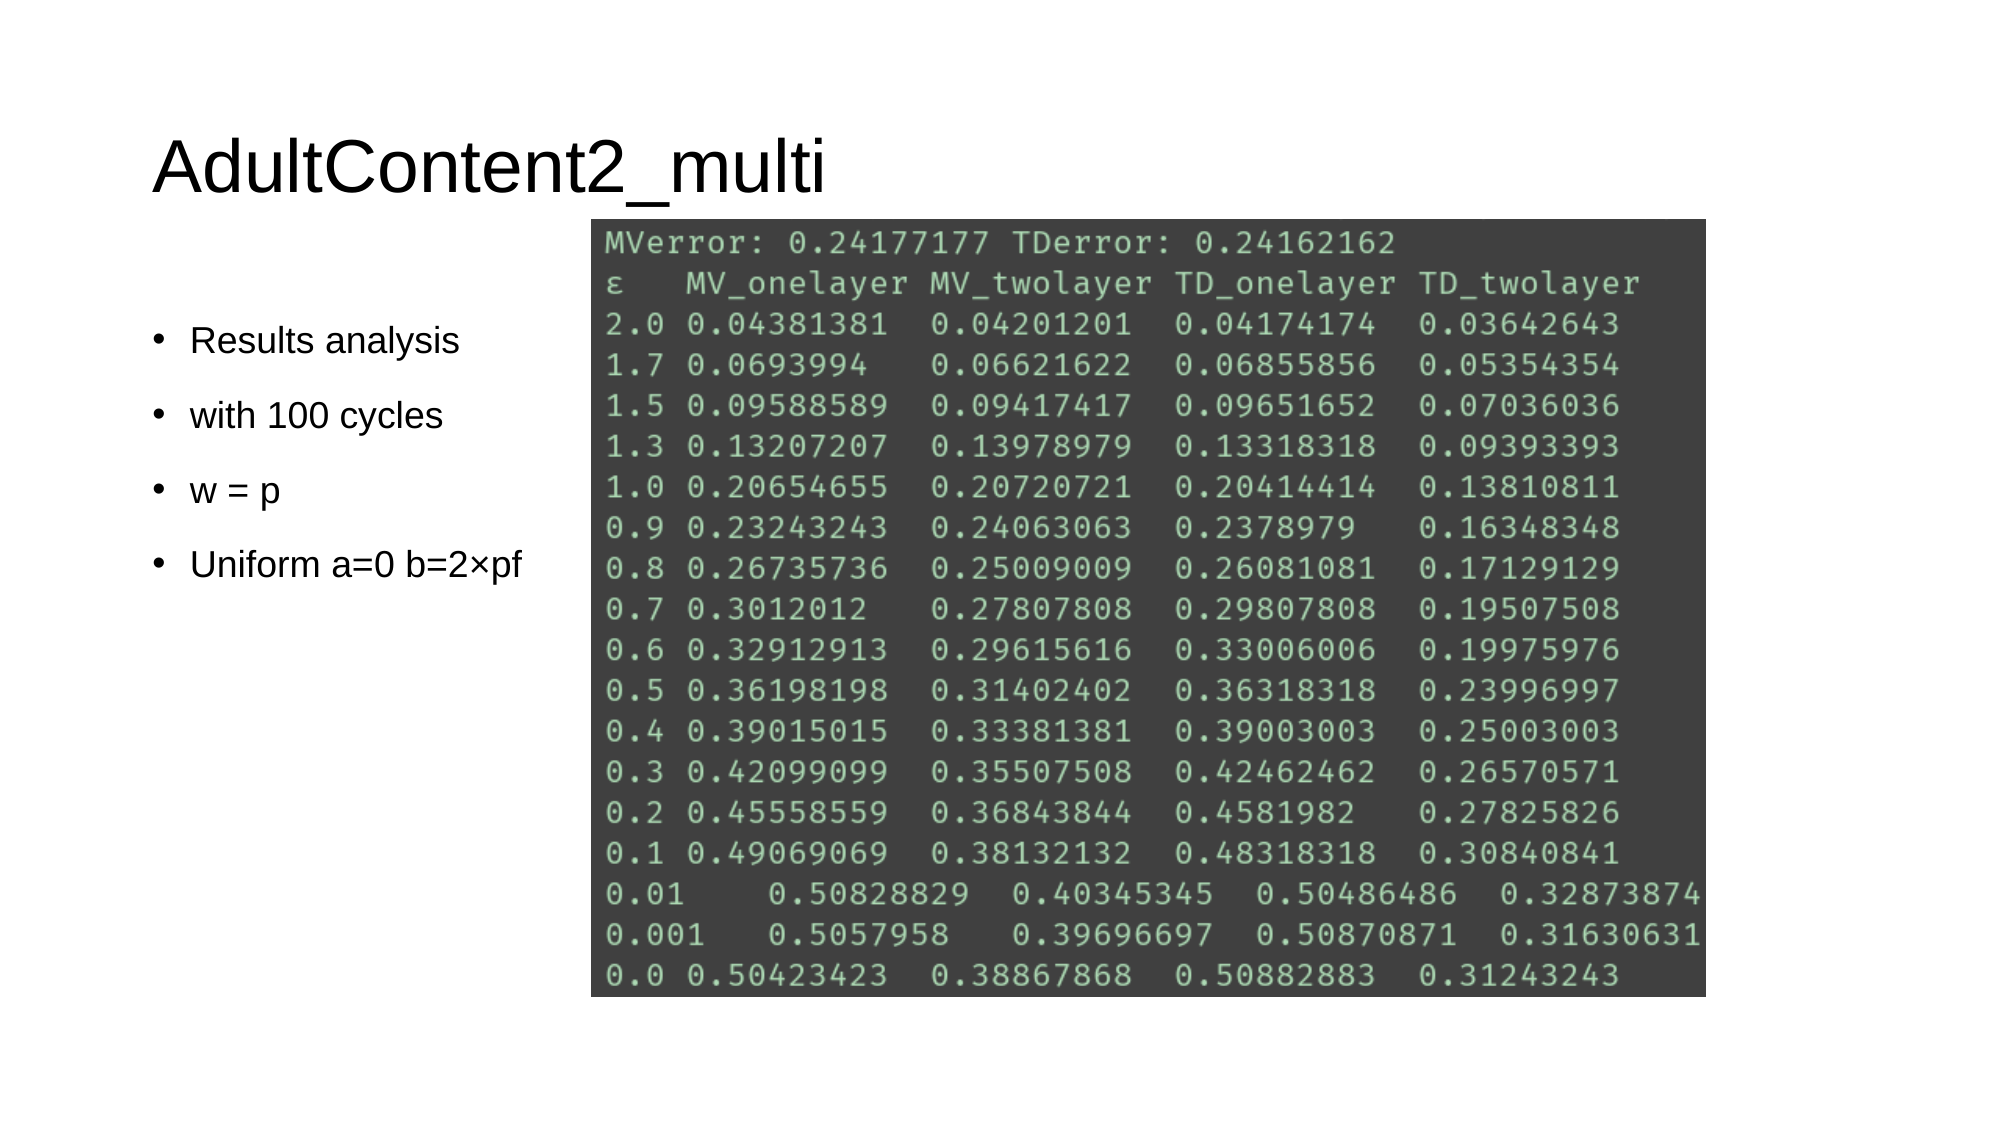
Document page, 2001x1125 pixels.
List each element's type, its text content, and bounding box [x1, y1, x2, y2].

list Results analysis with 100 cycles w = p Uniform a=0 b=2×pf [137, 299, 1863, 1014]
title AdultContent2_multi [137, 59, 1863, 278]
picture [591, 219, 1707, 997]
